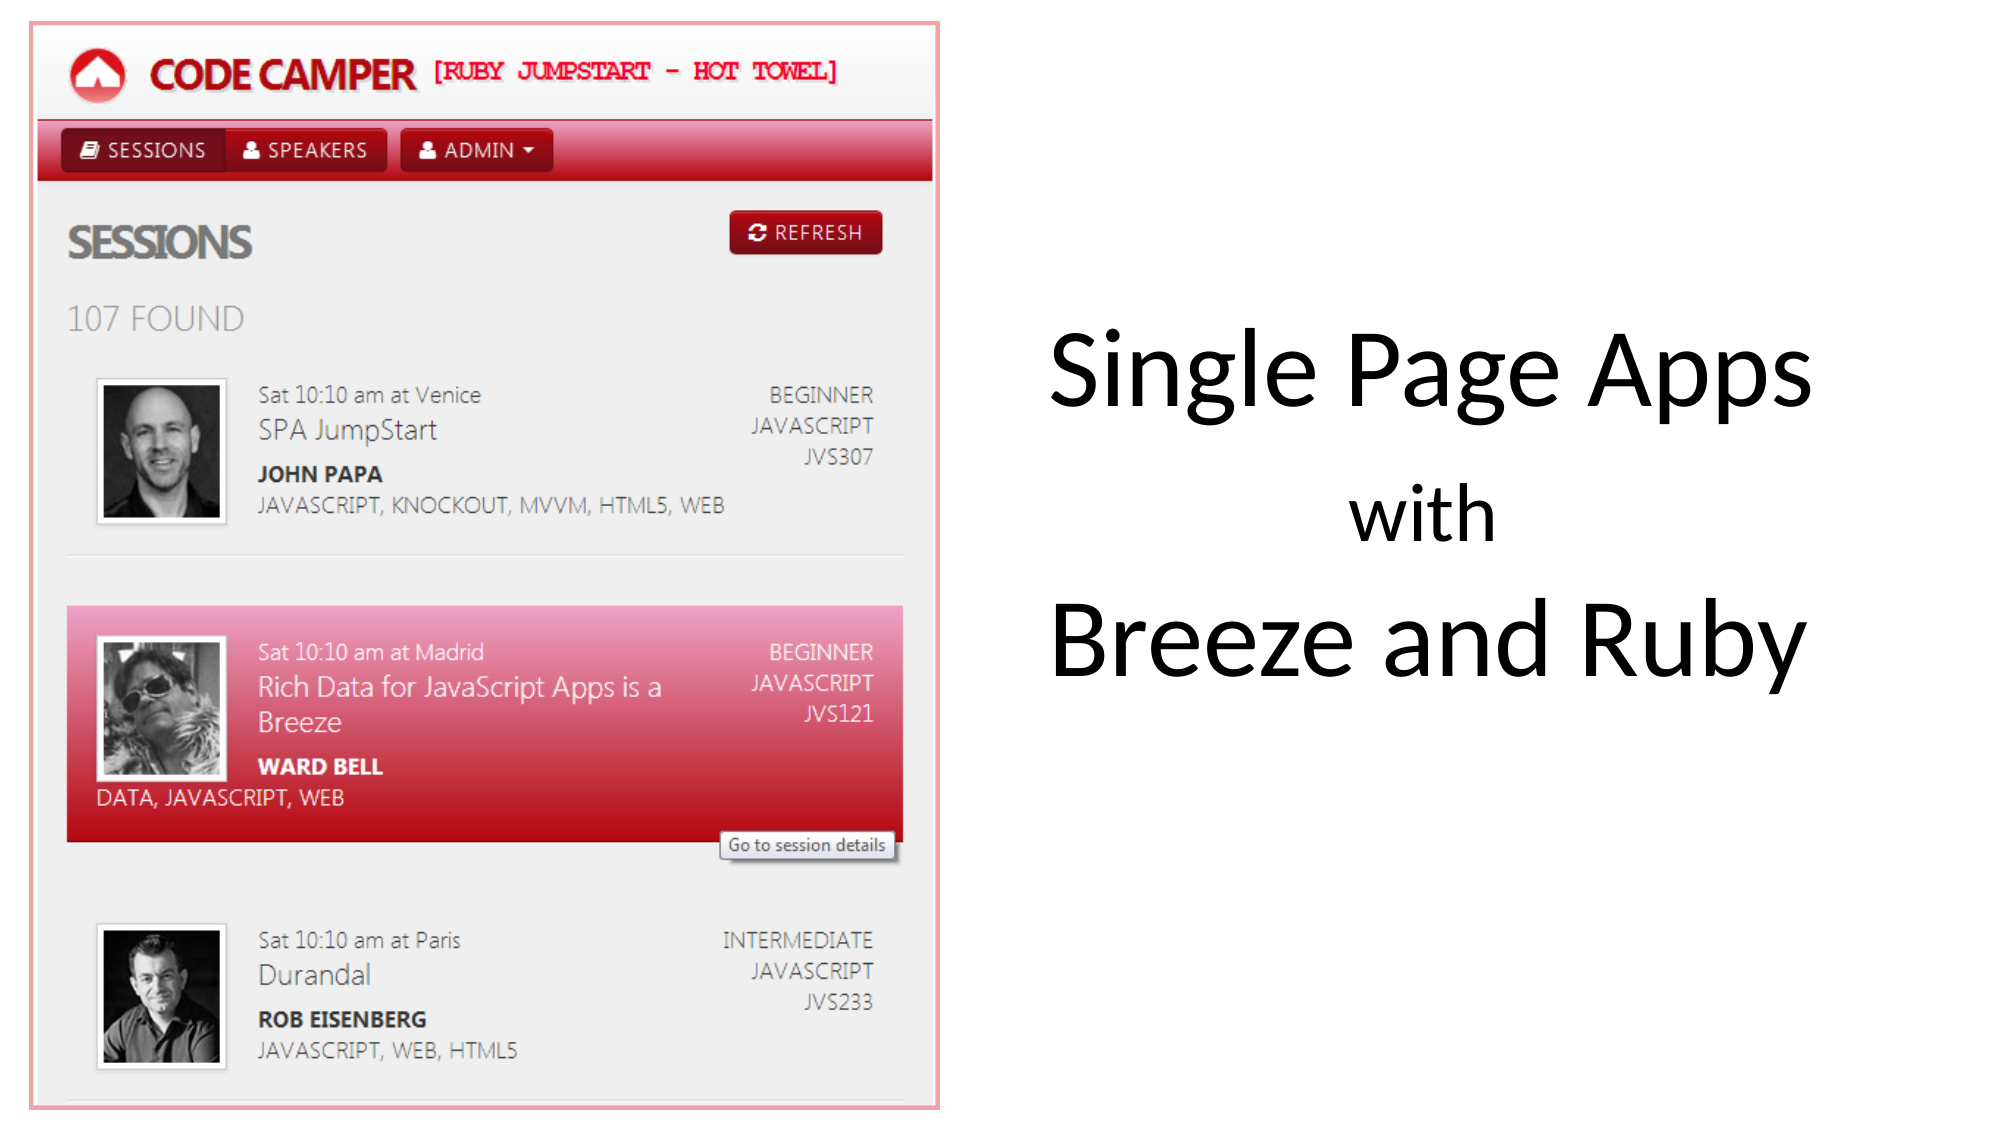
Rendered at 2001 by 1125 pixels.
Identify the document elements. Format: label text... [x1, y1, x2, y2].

text_box Single Page Apps with Breeze and Ruby [1033, 287, 2000, 707]
picture [29, 21, 940, 1110]
